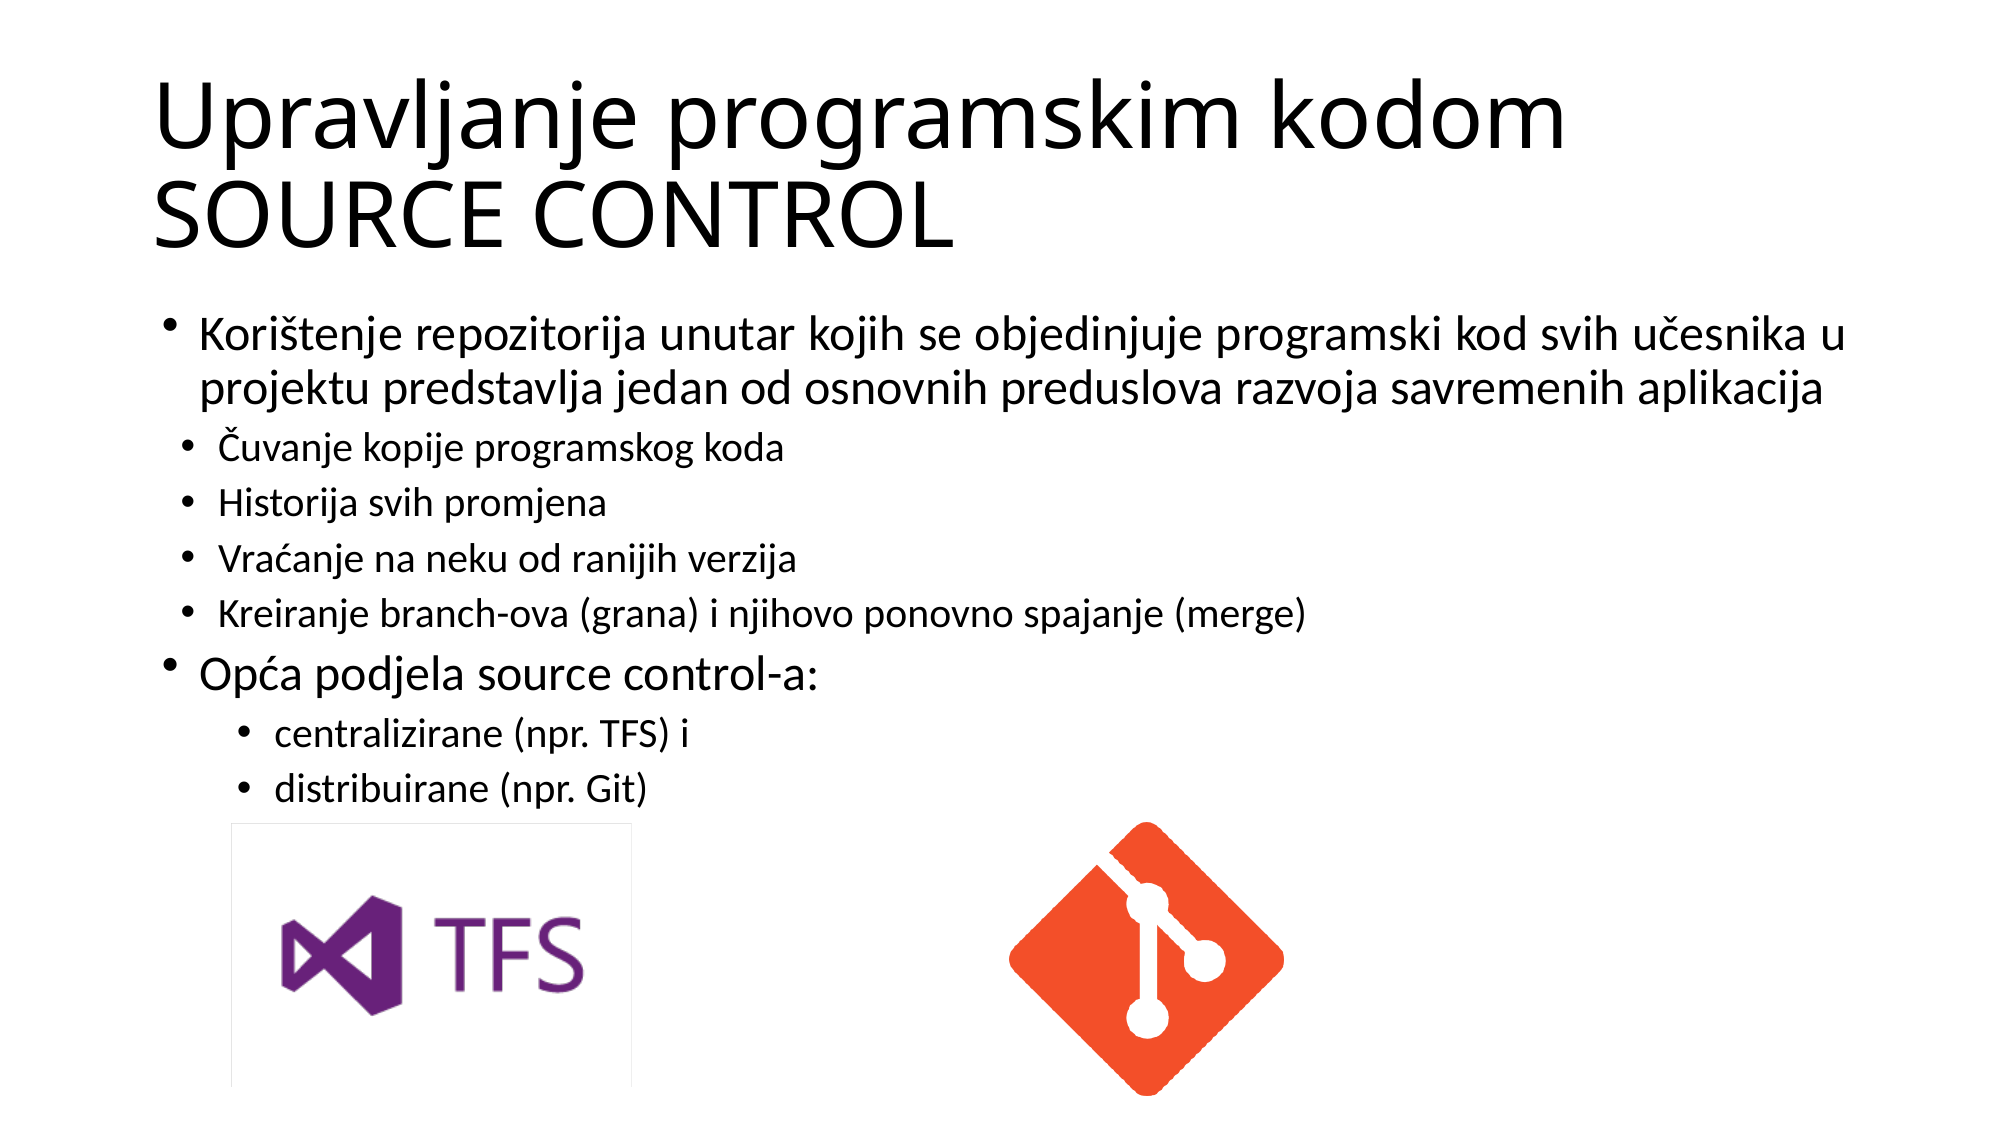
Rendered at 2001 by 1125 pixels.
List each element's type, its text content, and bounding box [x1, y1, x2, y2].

picture [1009, 822, 1284, 1096]
title Upravljanje programskim kodom SOURCE CONTROL [137, 59, 1863, 278]
picture [230, 822, 633, 1087]
list Korištenje repozitorija unutar kojih se objedinjuje programski kod svih učesnika u projektu predstavlja jedan od osnovnih preduslova razvoja savremenih aplikacija Čuvanje kopije programskog koda Historija svih promjena Vraćanje na neku od ranijih verzija Kreiranje branch-ova (grana) i njihovo ponovno spajanje (merge) Opća podjela source control-a: centralizirane (npr. TFS) i distribuirane (npr. Git) [137, 299, 1863, 1014]
